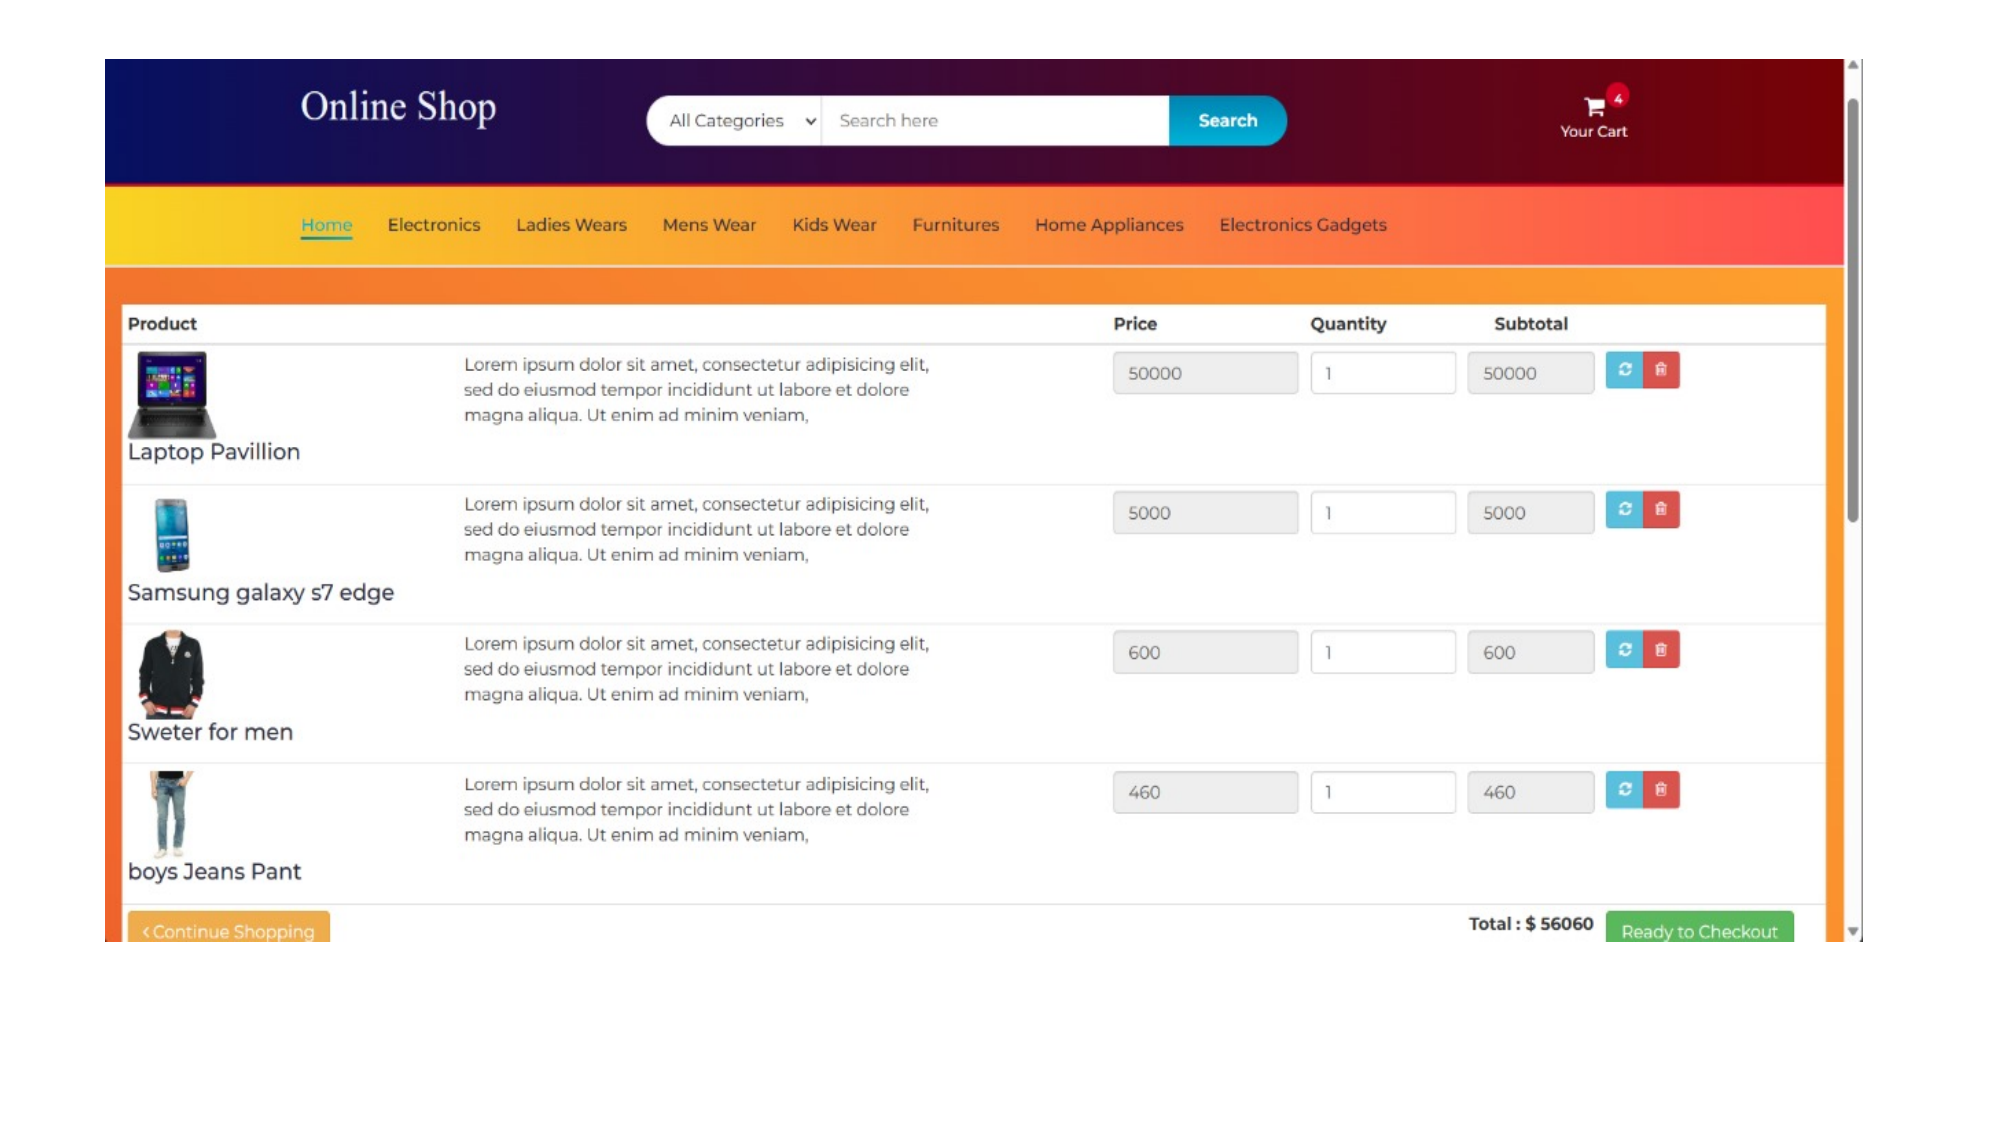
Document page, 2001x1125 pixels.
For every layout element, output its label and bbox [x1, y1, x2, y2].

list [105, 59, 1863, 942]
